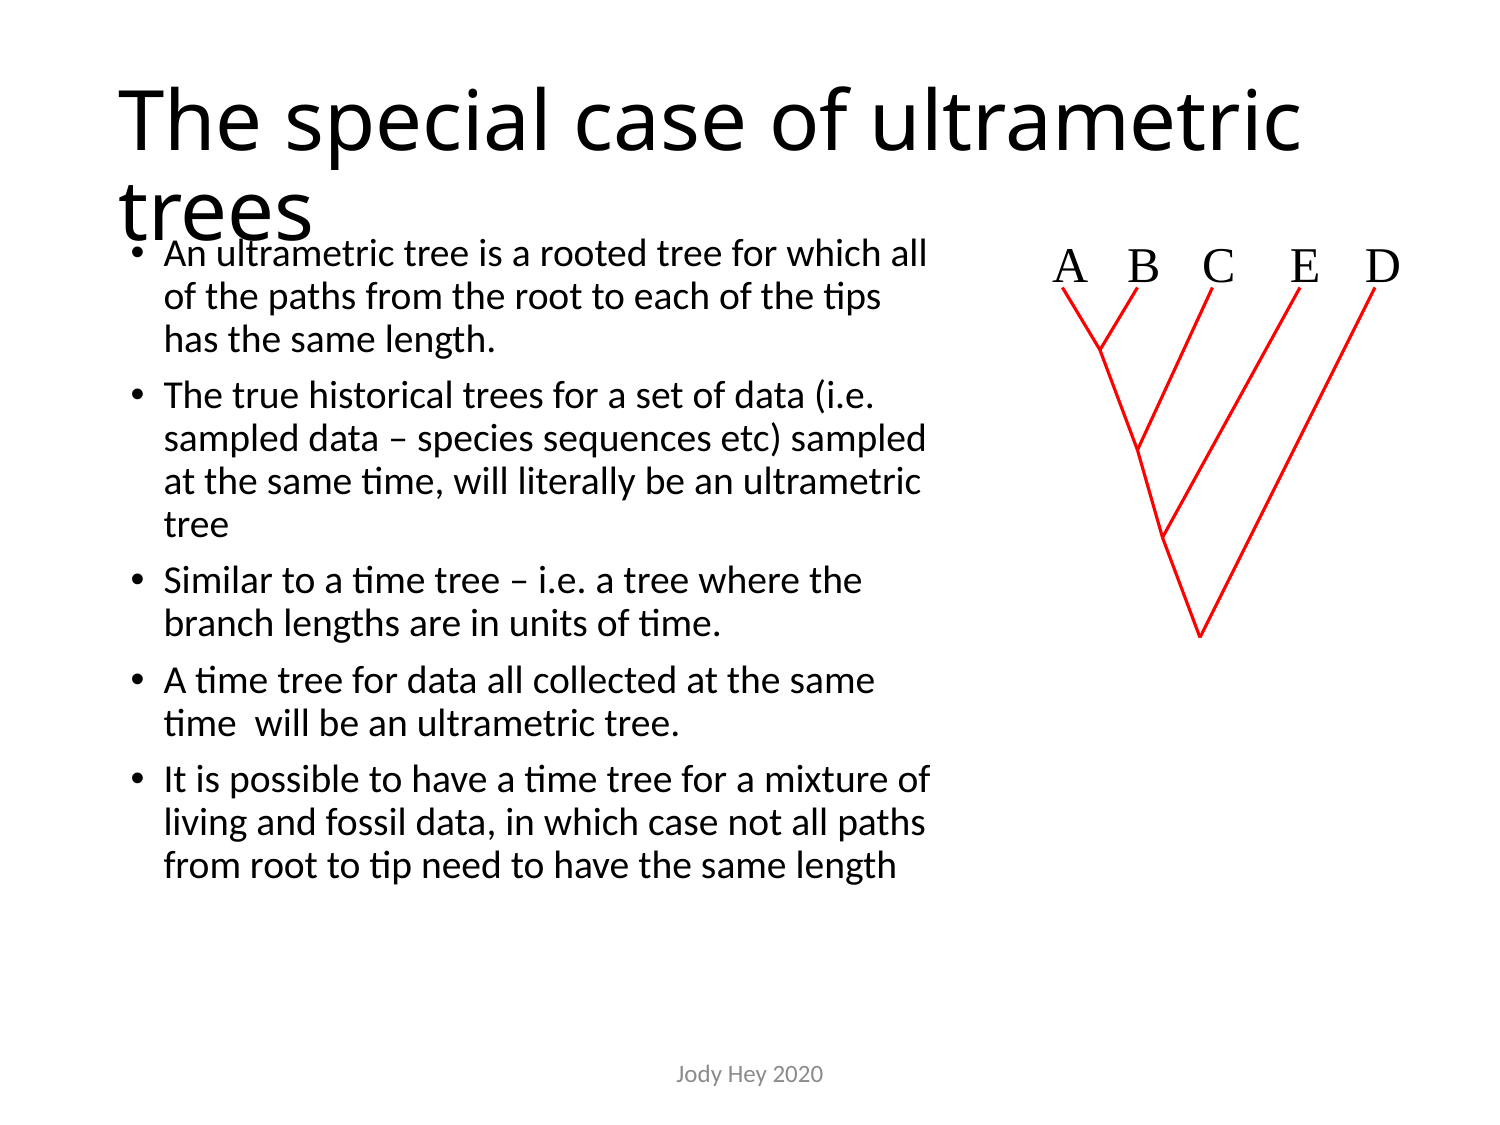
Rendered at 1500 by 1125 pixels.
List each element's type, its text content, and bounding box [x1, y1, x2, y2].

footer Jody Hey 2020 [496, 1042, 1004, 1103]
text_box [1037, 224, 1425, 638]
list An ultrametric tree is a rooted tree for which all of the paths from the root to each of the tips has the same length. The true historical trees for a set of data (i.e. sampled data – species sequences etc) sampled at the same time, will literally be an ultrametric tree Similar to a time tree – i.e. a tree where the branch lengths are in units of time. A time tree for data all collected at the same time will be an ultrametric tree. It is possible to have a time tree for a mixture of living and fossil data, in which case not all paths from root to tip need to have the same length [115, 224, 950, 939]
title The special case of ultrametric trees [103, 59, 1397, 278]
